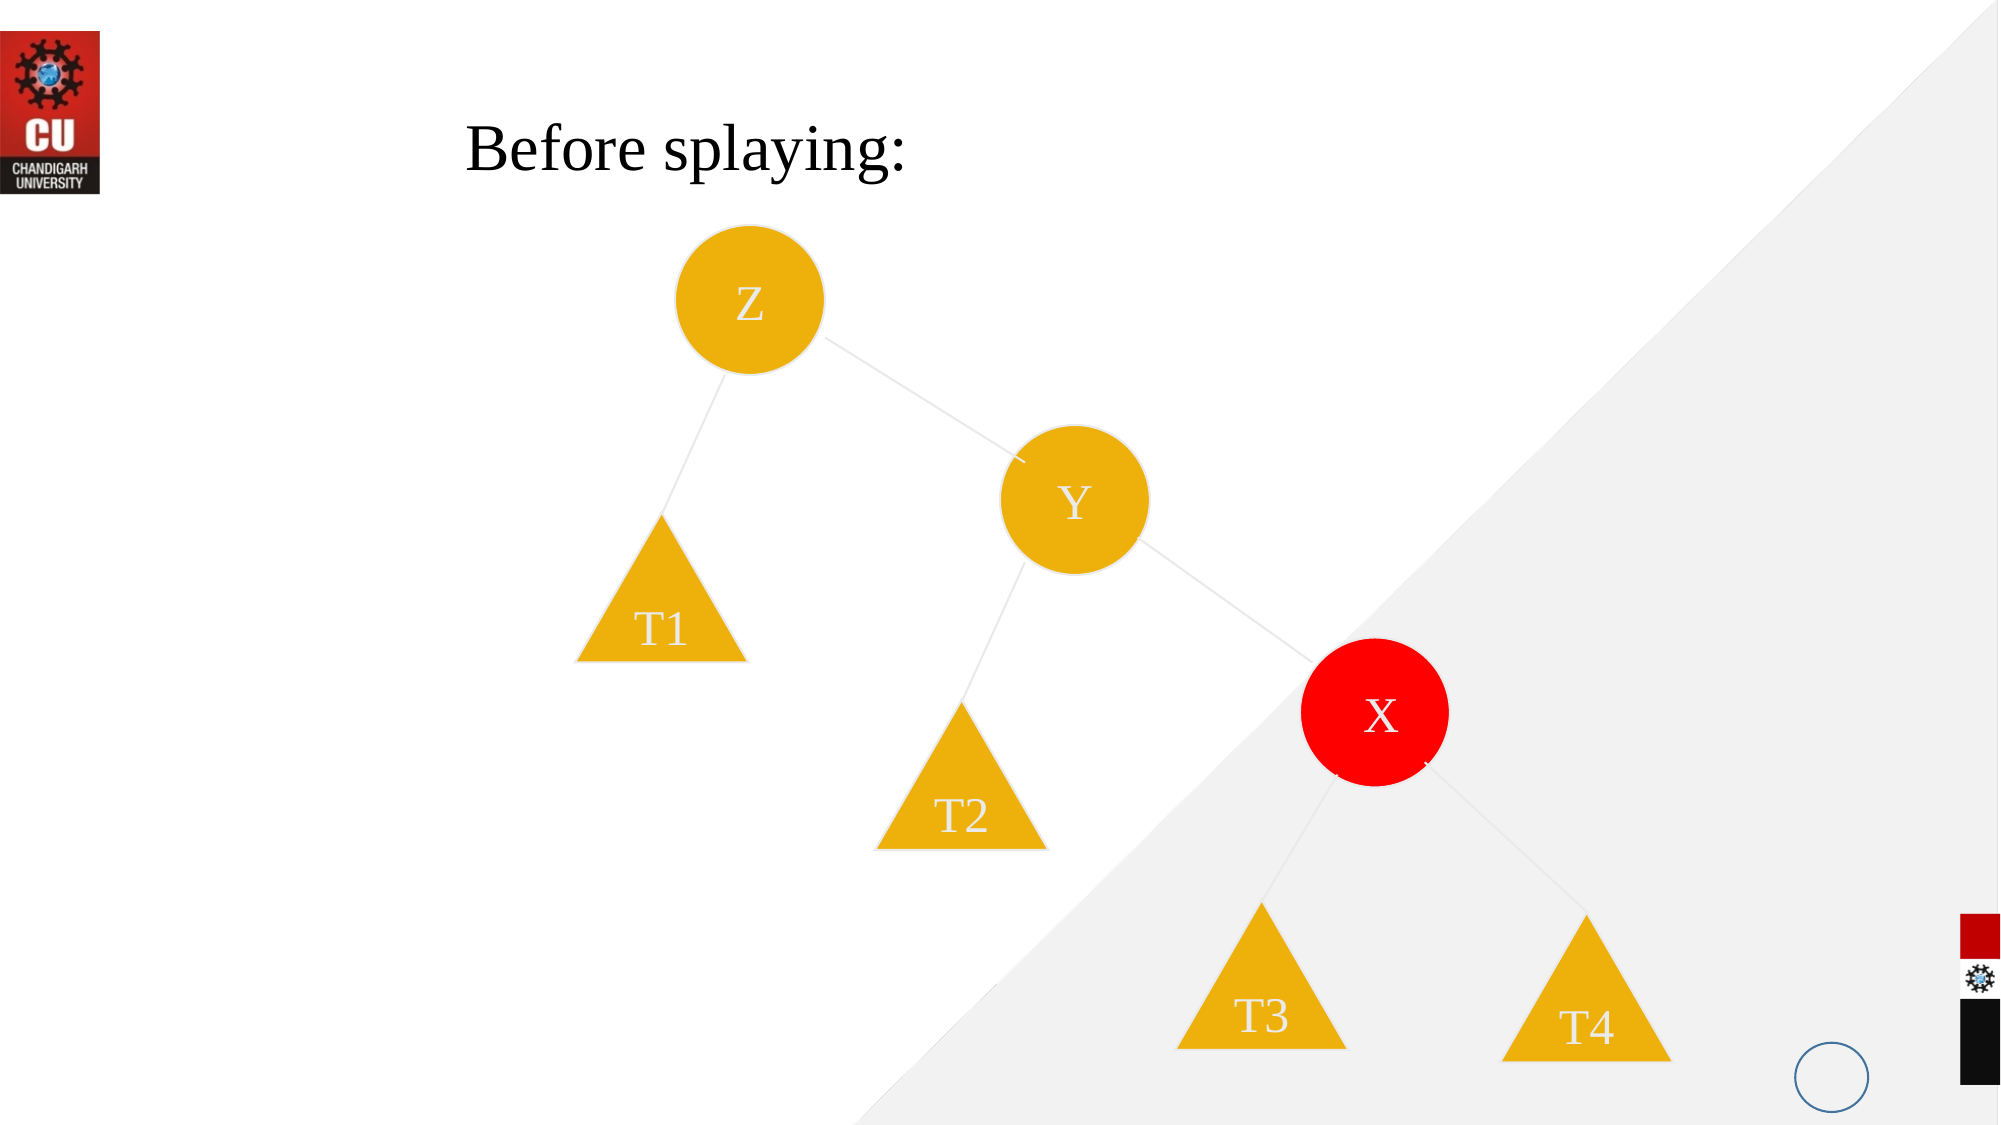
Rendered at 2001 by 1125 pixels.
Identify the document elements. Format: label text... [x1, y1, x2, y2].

text_box Z [674, 224, 825, 375]
text_box T1 [575, 512, 749, 663]
text_box Y [999, 424, 1150, 575]
picture [0, 0, 2001, 1125]
title Before splaying: [450, 50, 1725, 248]
text_box T2 [875, 699, 1049, 850]
text_box T4 [1500, 913, 1674, 1063]
text_box T3 [1175, 899, 1349, 1050]
text_box X [1299, 637, 1450, 788]
